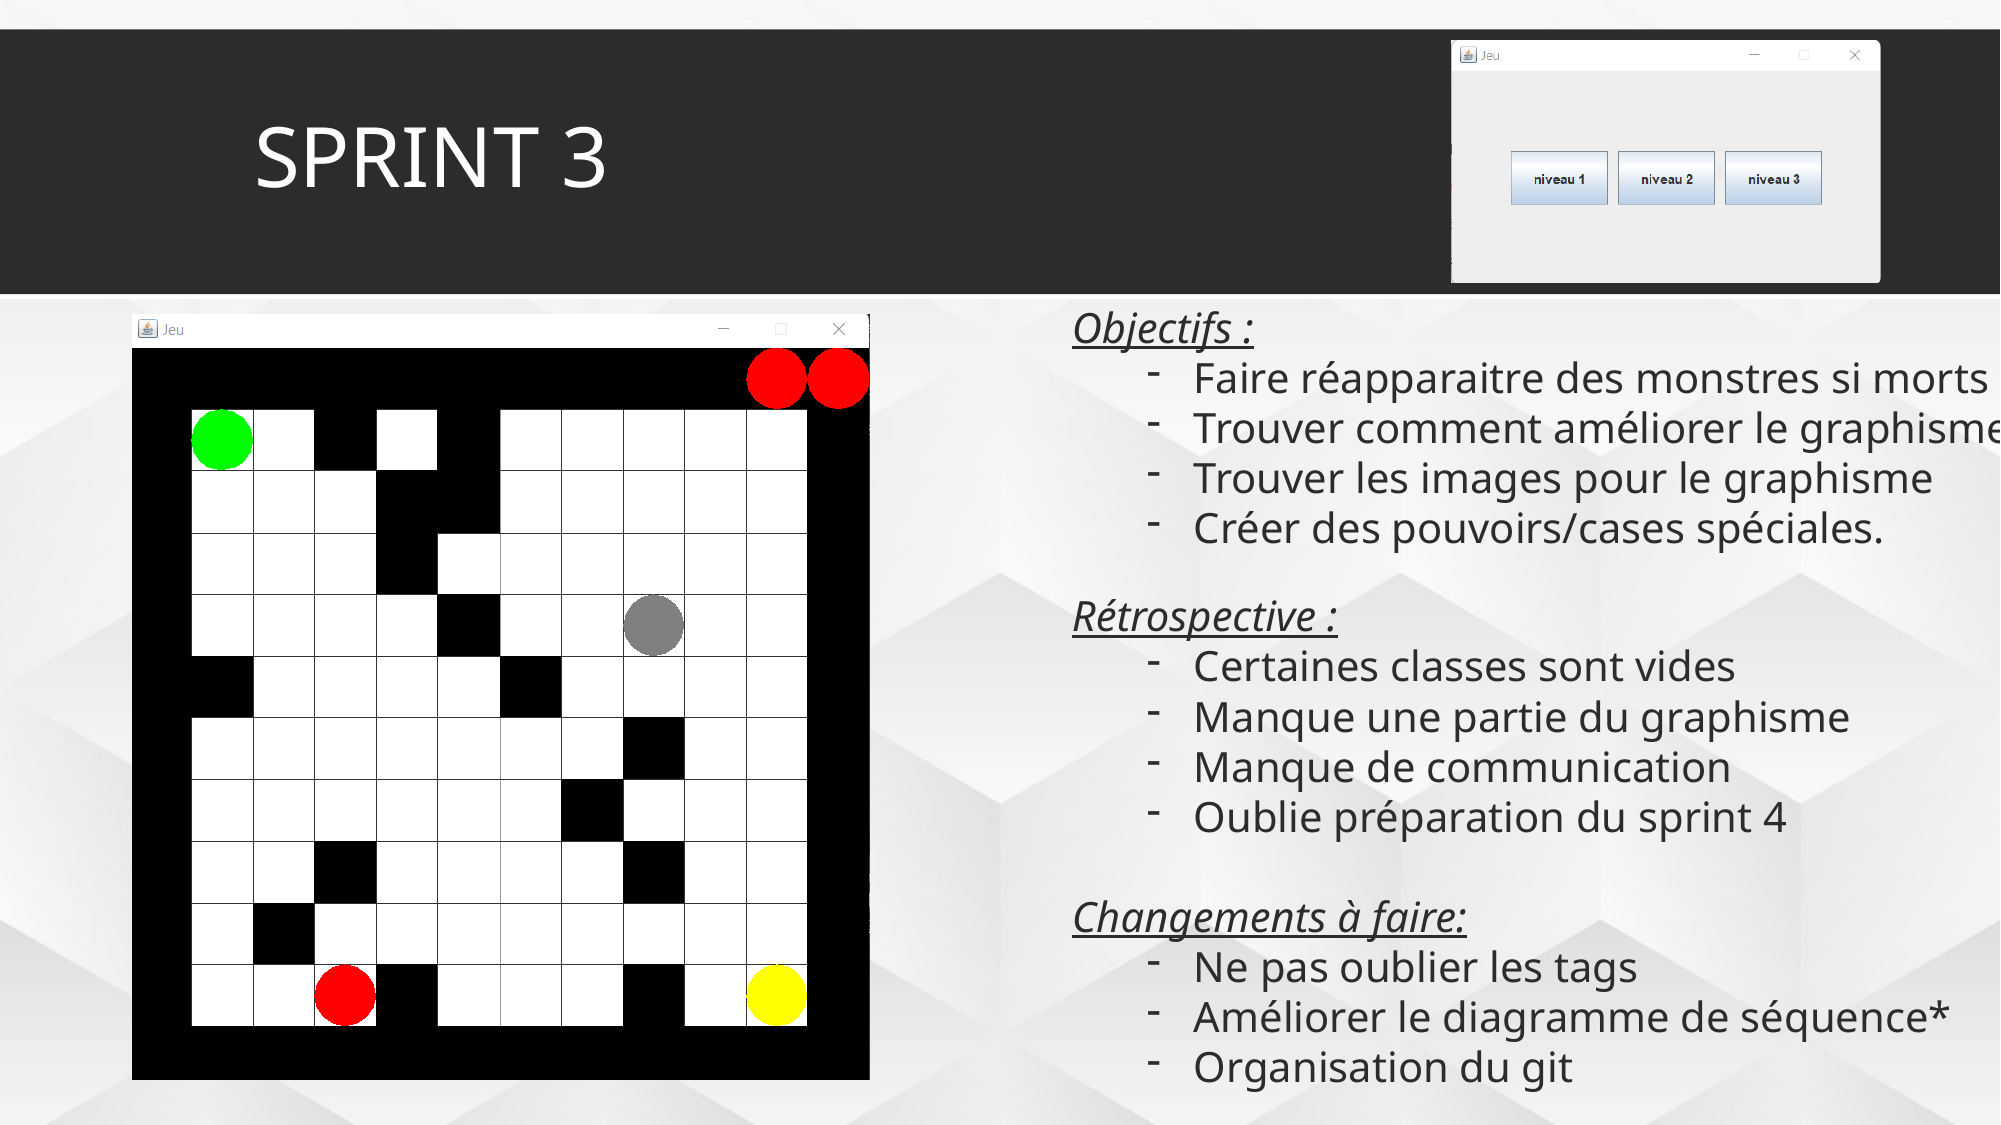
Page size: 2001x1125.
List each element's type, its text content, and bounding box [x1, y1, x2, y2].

title SPRINT 3 [0, 29, 2000, 295]
picture [1451, 40, 1881, 284]
picture [0, 0, 2001, 1125]
